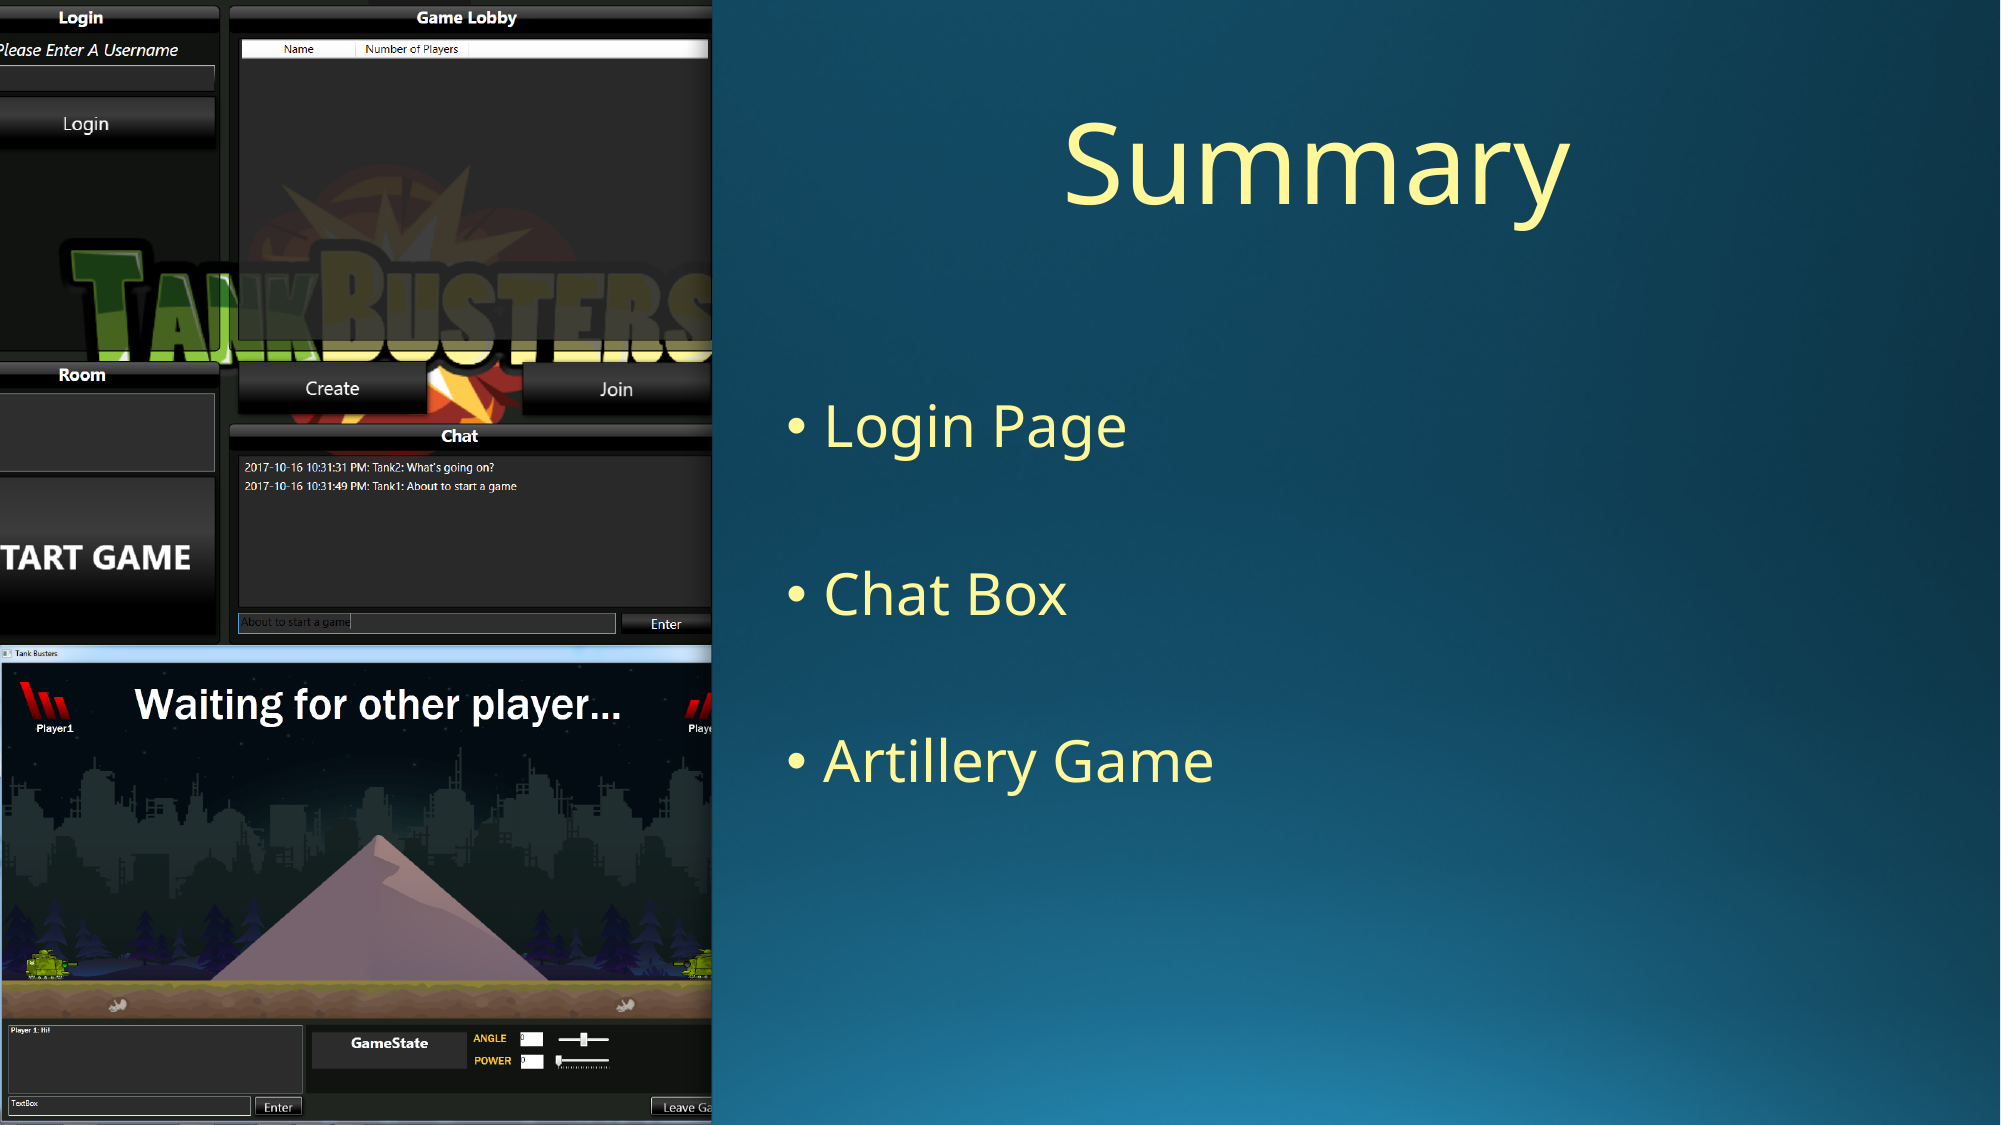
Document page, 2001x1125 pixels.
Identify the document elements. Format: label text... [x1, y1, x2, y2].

picture [0, 0, 713, 1125]
list Login Page Chat Box Artillery Game [771, 299, 1882, 1014]
text_box [712, 0, 2000, 1125]
title Summary [771, 59, 1863, 278]
